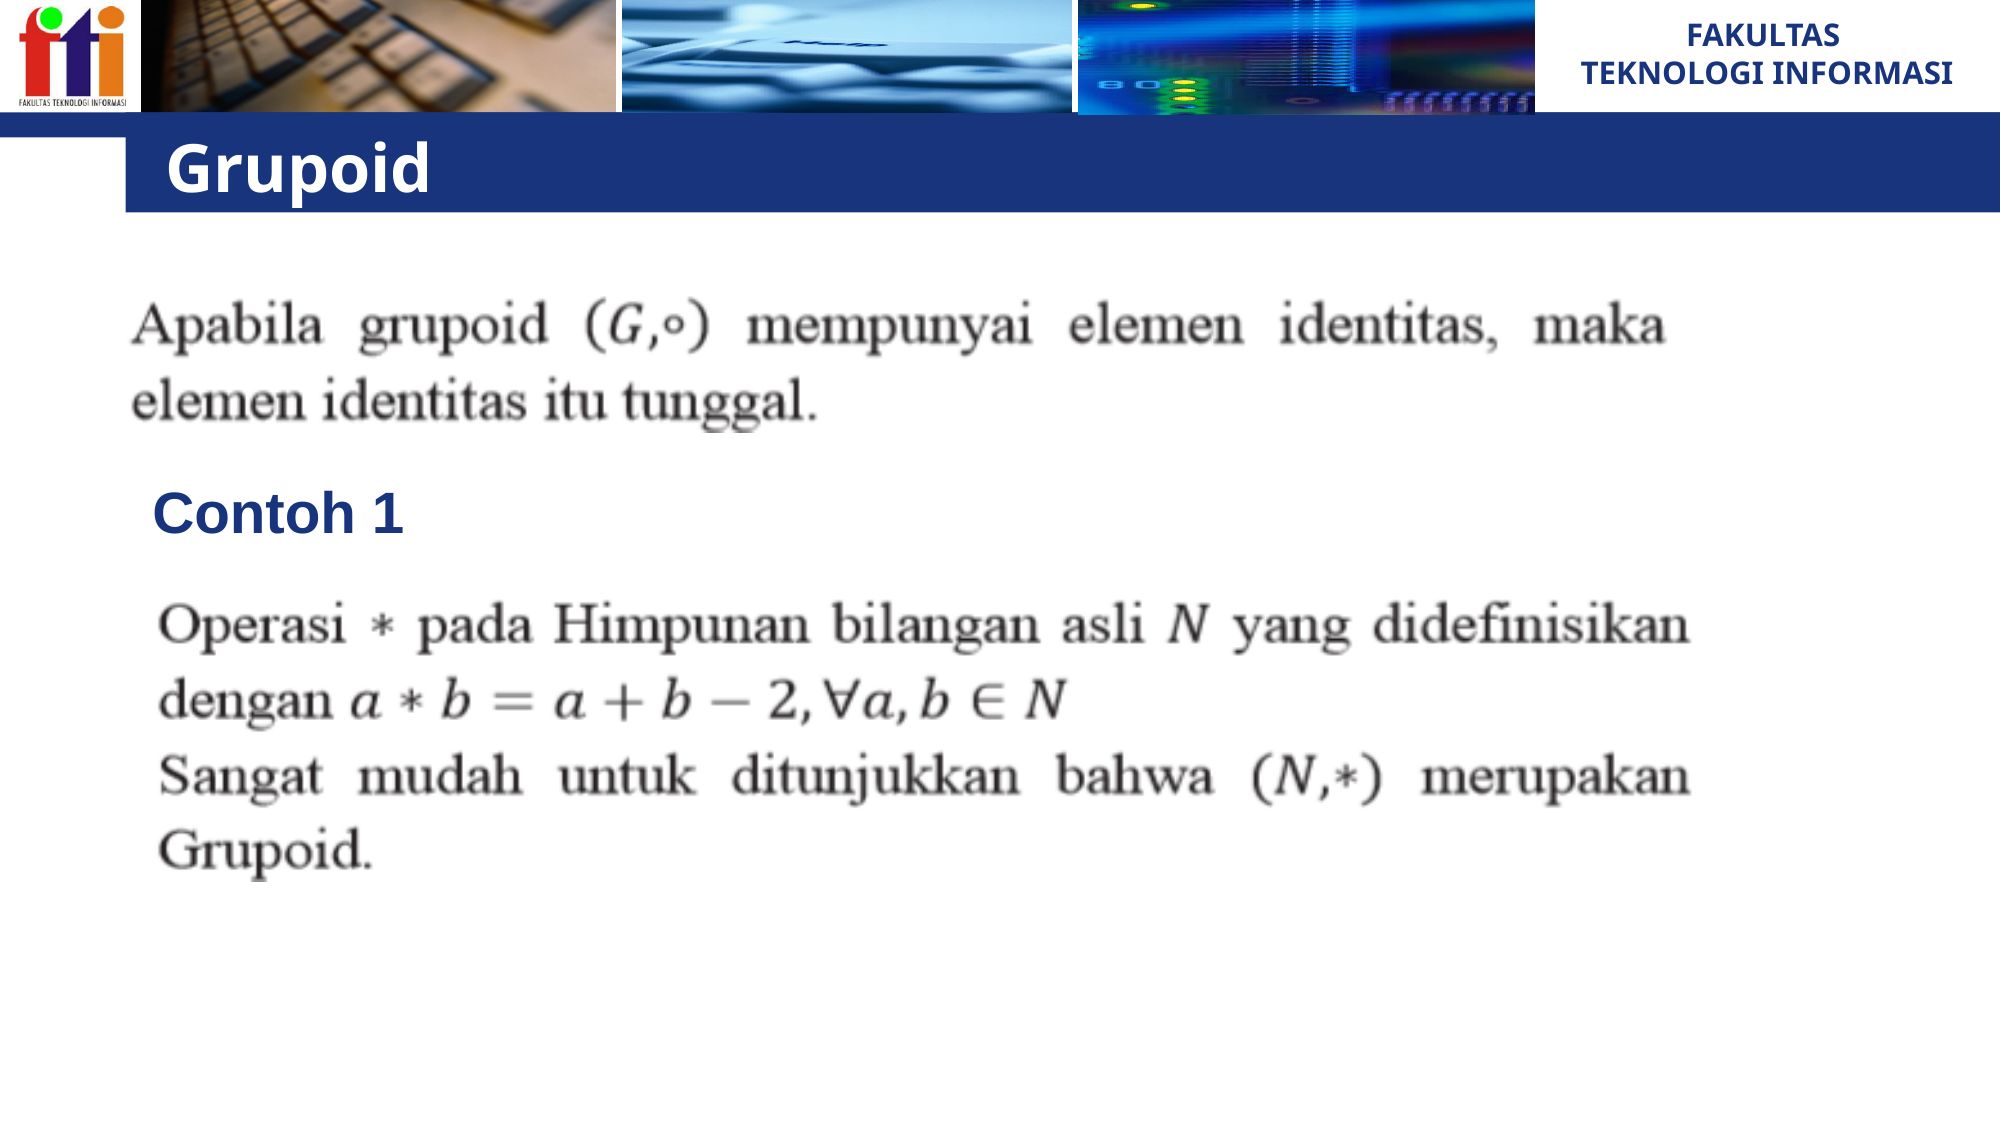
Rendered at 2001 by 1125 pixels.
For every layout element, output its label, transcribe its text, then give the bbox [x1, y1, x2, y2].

picture [141, 0, 616, 112]
picture [1078, 0, 1535, 115]
title Grupoid [149, 119, 1934, 213]
picture [139, 588, 1792, 882]
picture [125, 290, 1709, 433]
text_box Contoh 1 [137, 468, 552, 553]
picture [19, 6, 126, 106]
picture [622, 0, 1072, 113]
